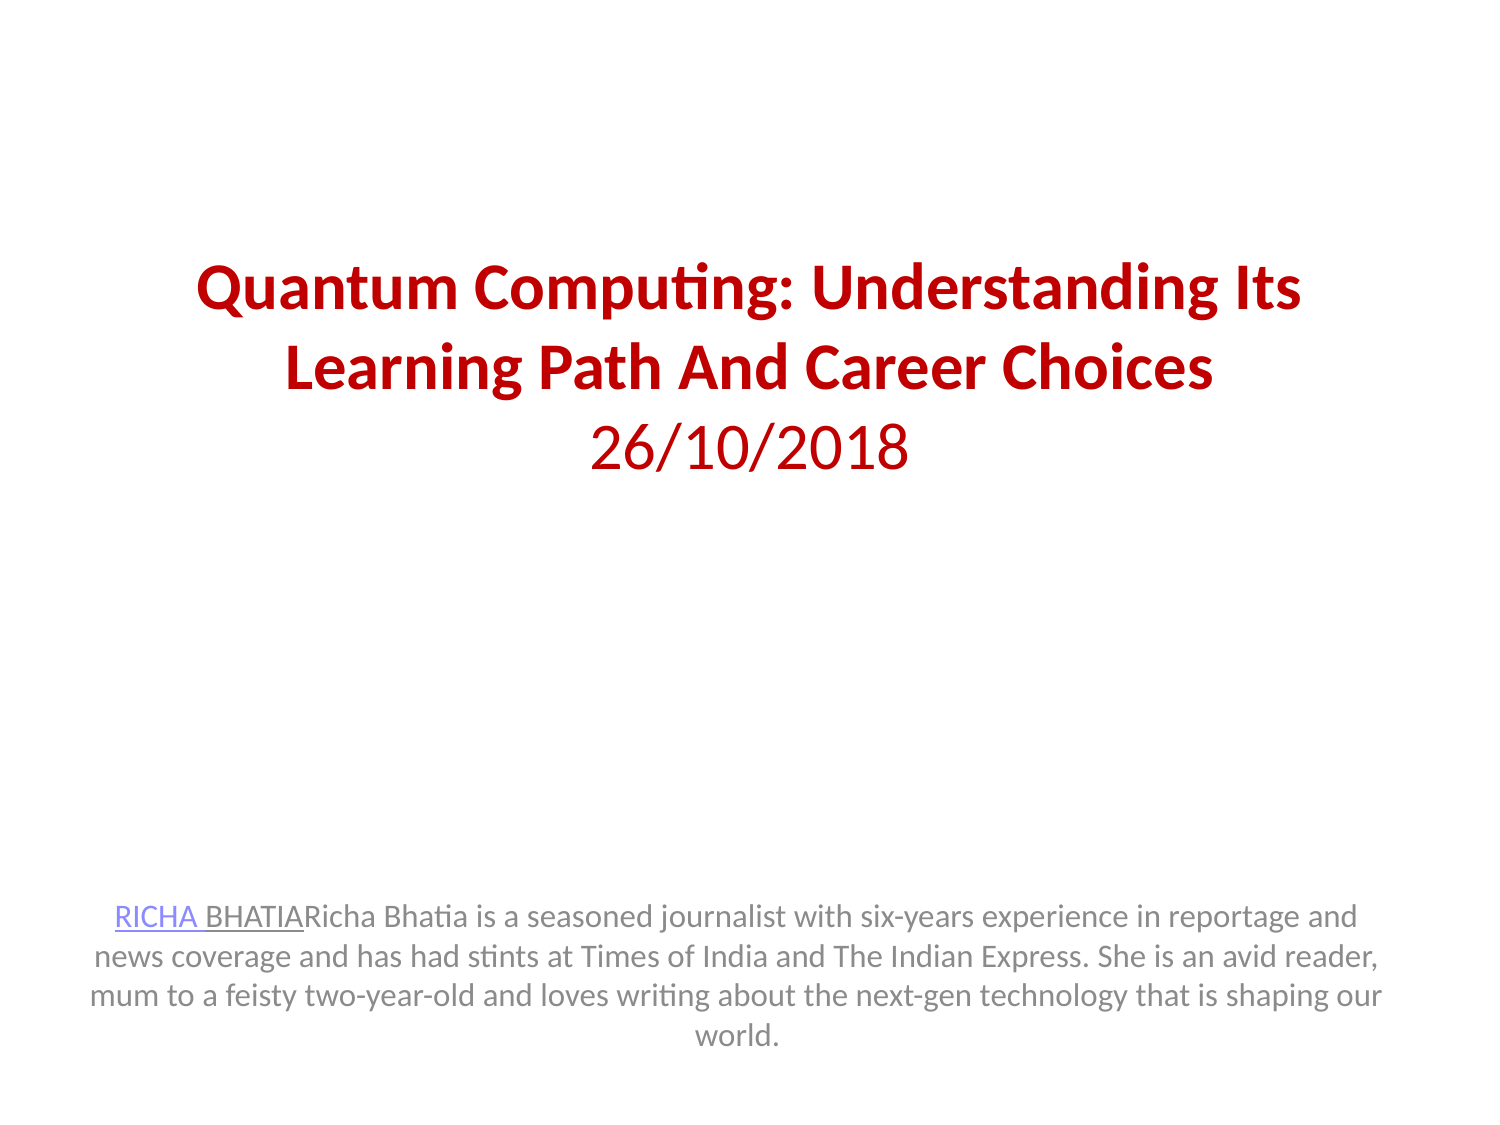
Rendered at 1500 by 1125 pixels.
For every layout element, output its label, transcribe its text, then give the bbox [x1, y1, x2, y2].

title Quantum Computing: Understanding Its Learning Path And Career Choices 26/10/2018 [112, 112, 1388, 613]
subtitle RICHA BHATIARicha Bhatia is a seasoned journalist with six-years experience in reportage and news coverage and has had stints at Times of India and The Indian Express. She is an avid reader, mum to a feisty two-year-old and loves writing about the next-gen technology that is shaping our world. [62, 887, 1413, 1063]
